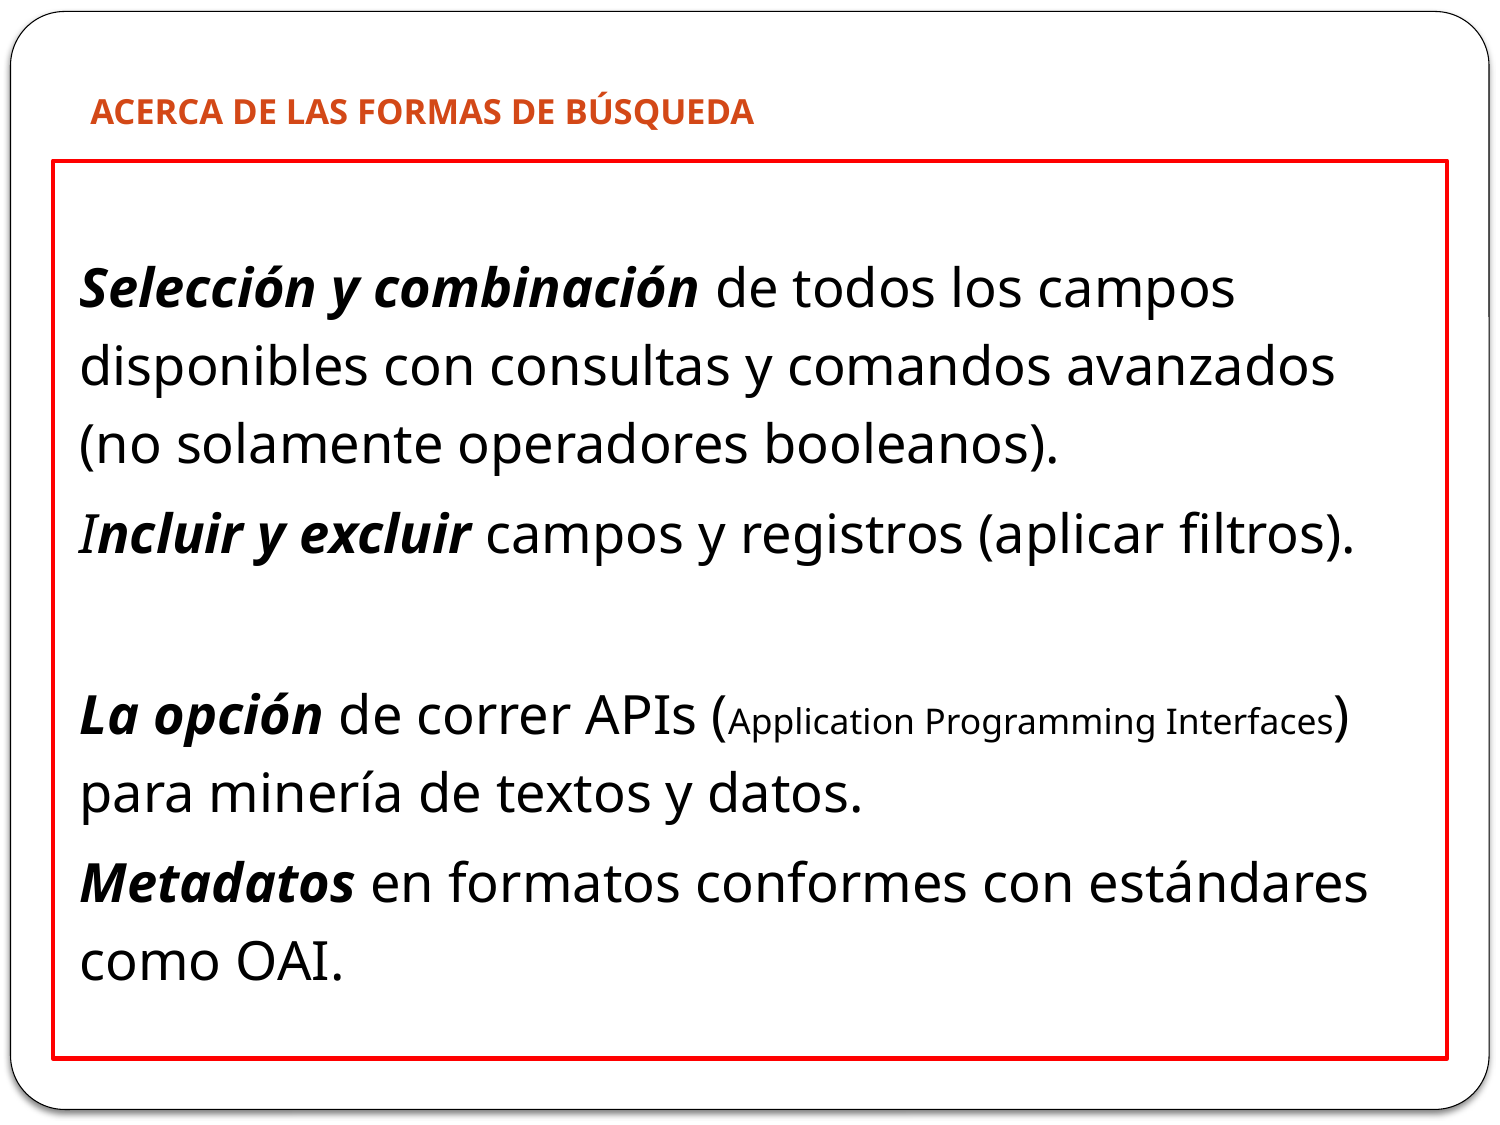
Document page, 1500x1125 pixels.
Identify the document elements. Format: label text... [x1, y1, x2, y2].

list Selección y combinación de todos los campos disponibles con consultas y comandos avanzados (no solamente operadores booleanos). Incluir y excluir campos y registros (aplicar filtros). La opción de correr APIs (Application Programming Interfaces) para minería de textos y datos. Metadatos en formatos conformes con estándares como OAI. [53, 160, 1447, 1059]
title ACERCA DE LAS FORMAS DE BÚSQUEDA [29, 54, 815, 147]
